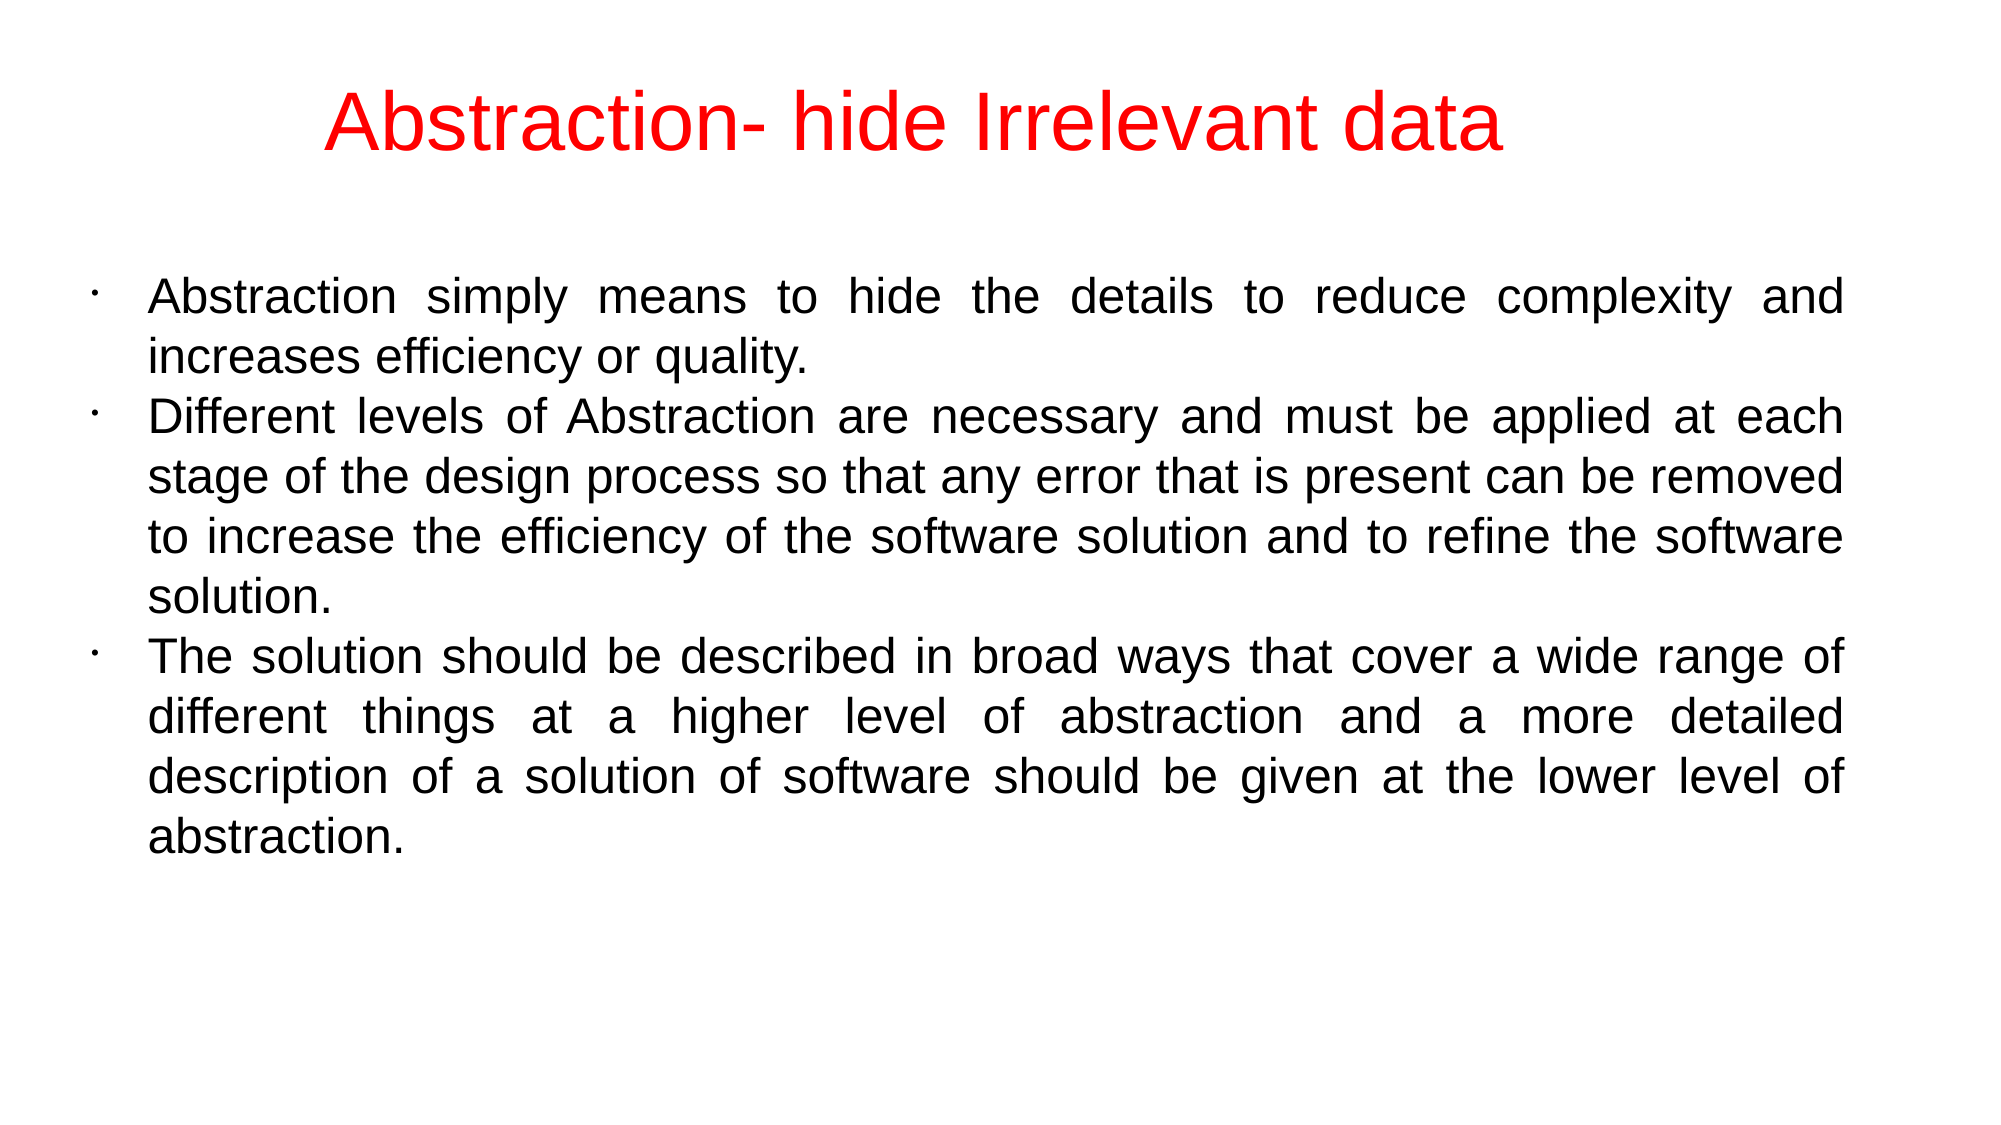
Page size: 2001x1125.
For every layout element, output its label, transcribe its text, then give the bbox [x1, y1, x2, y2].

text_box Abstraction- hide Irrelevant data [324, 44, 1674, 232]
text_box Abstraction simply means to hide the details to reduce complexity and increases efficiency or quality. Different levels of Abstraction are necessary and must be applied at each stage of the design process so that any error that is present can be removed to increase the efficiency of the software solution and to refine the software solution. The solution should be described in broad ways that cover a wide range of different things at a higher level of abstraction and a more detailed description of a solution of software should be given at the lower level of abstraction. [91, 263, 1846, 914]
